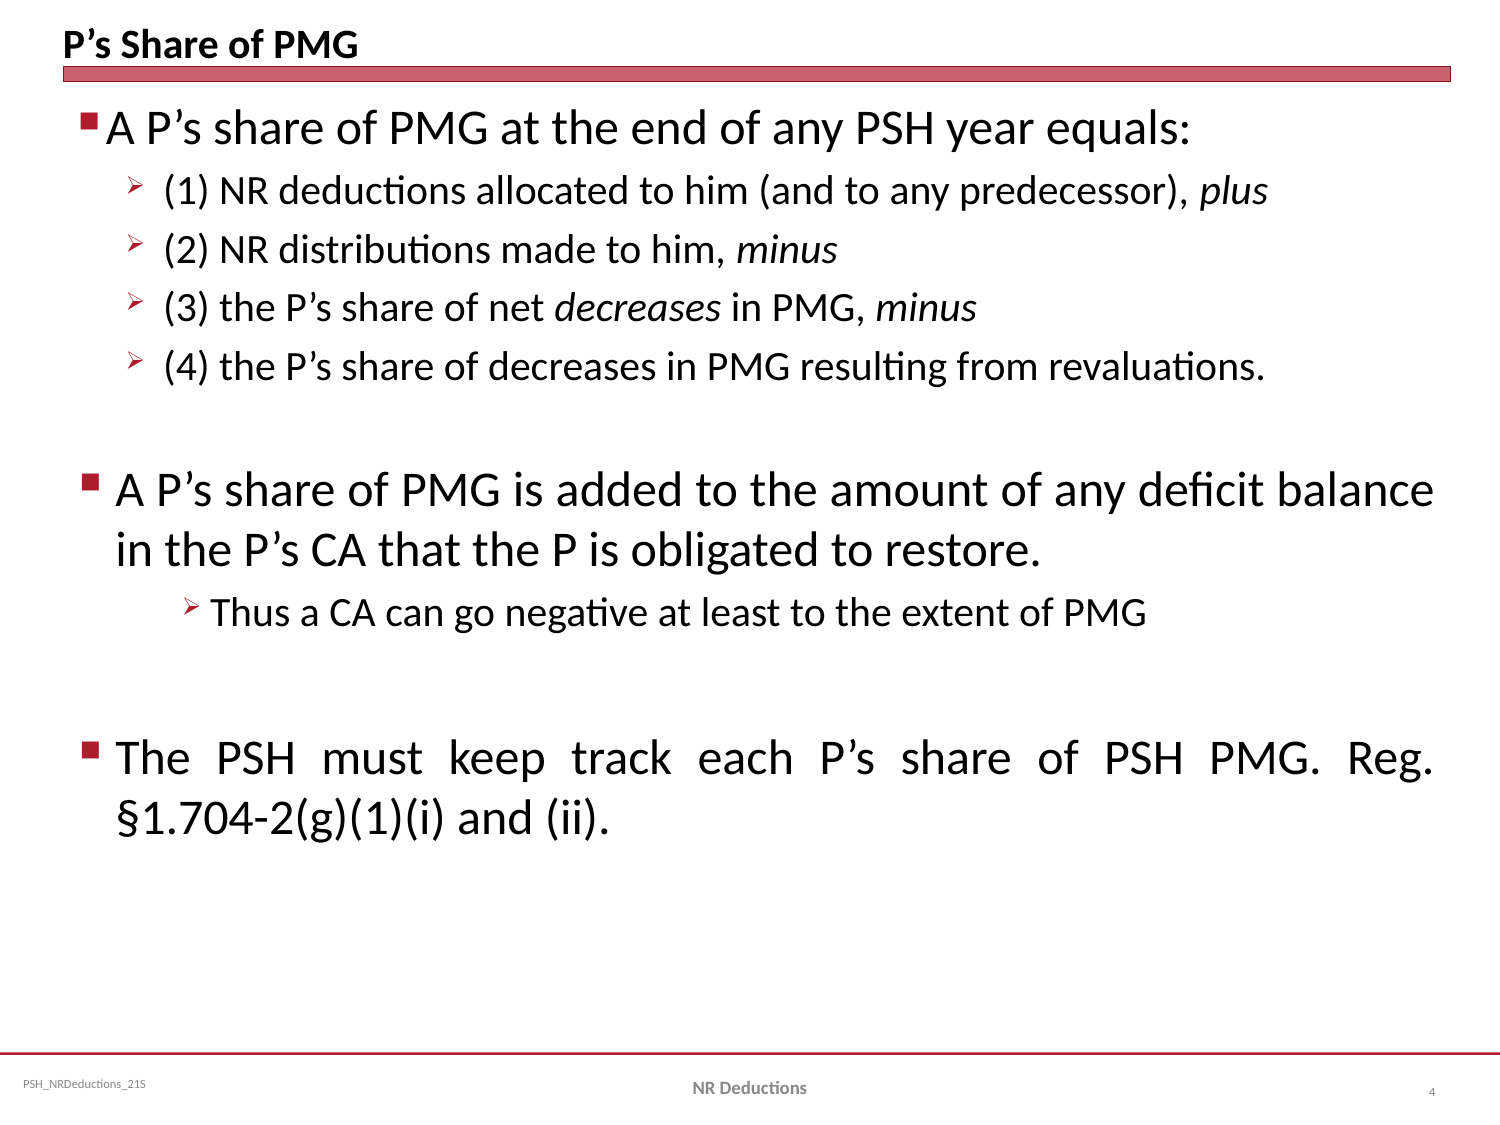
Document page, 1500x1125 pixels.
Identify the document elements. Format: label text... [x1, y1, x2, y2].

list A P’s share of PMG at the end of any PSH year equals: (1) NR deductions allocated to him (and to any predecessor), plus (2) NR distributions made to him, minus (3) the P’s share of net decreases in PMG, minus (4) the P’s share of decreases in PMG resulting from revaluations. A P’s share of PMG is added to the amount of any deficit balance in the P’s CA that the P is obligated to restore. Thus a CA can go negative at least to the extent of PMG The PSH must keep track each P’s share of PSH PMG. Reg. §1.704-2(g)(1)(i) and (ii). [63, 87, 1451, 1041]
title P’s Share of PMG [62, 6, 1451, 67]
slide_number 4 [1375, 1061, 1451, 1122]
footer NR Deductions [512, 1056, 988, 1117]
